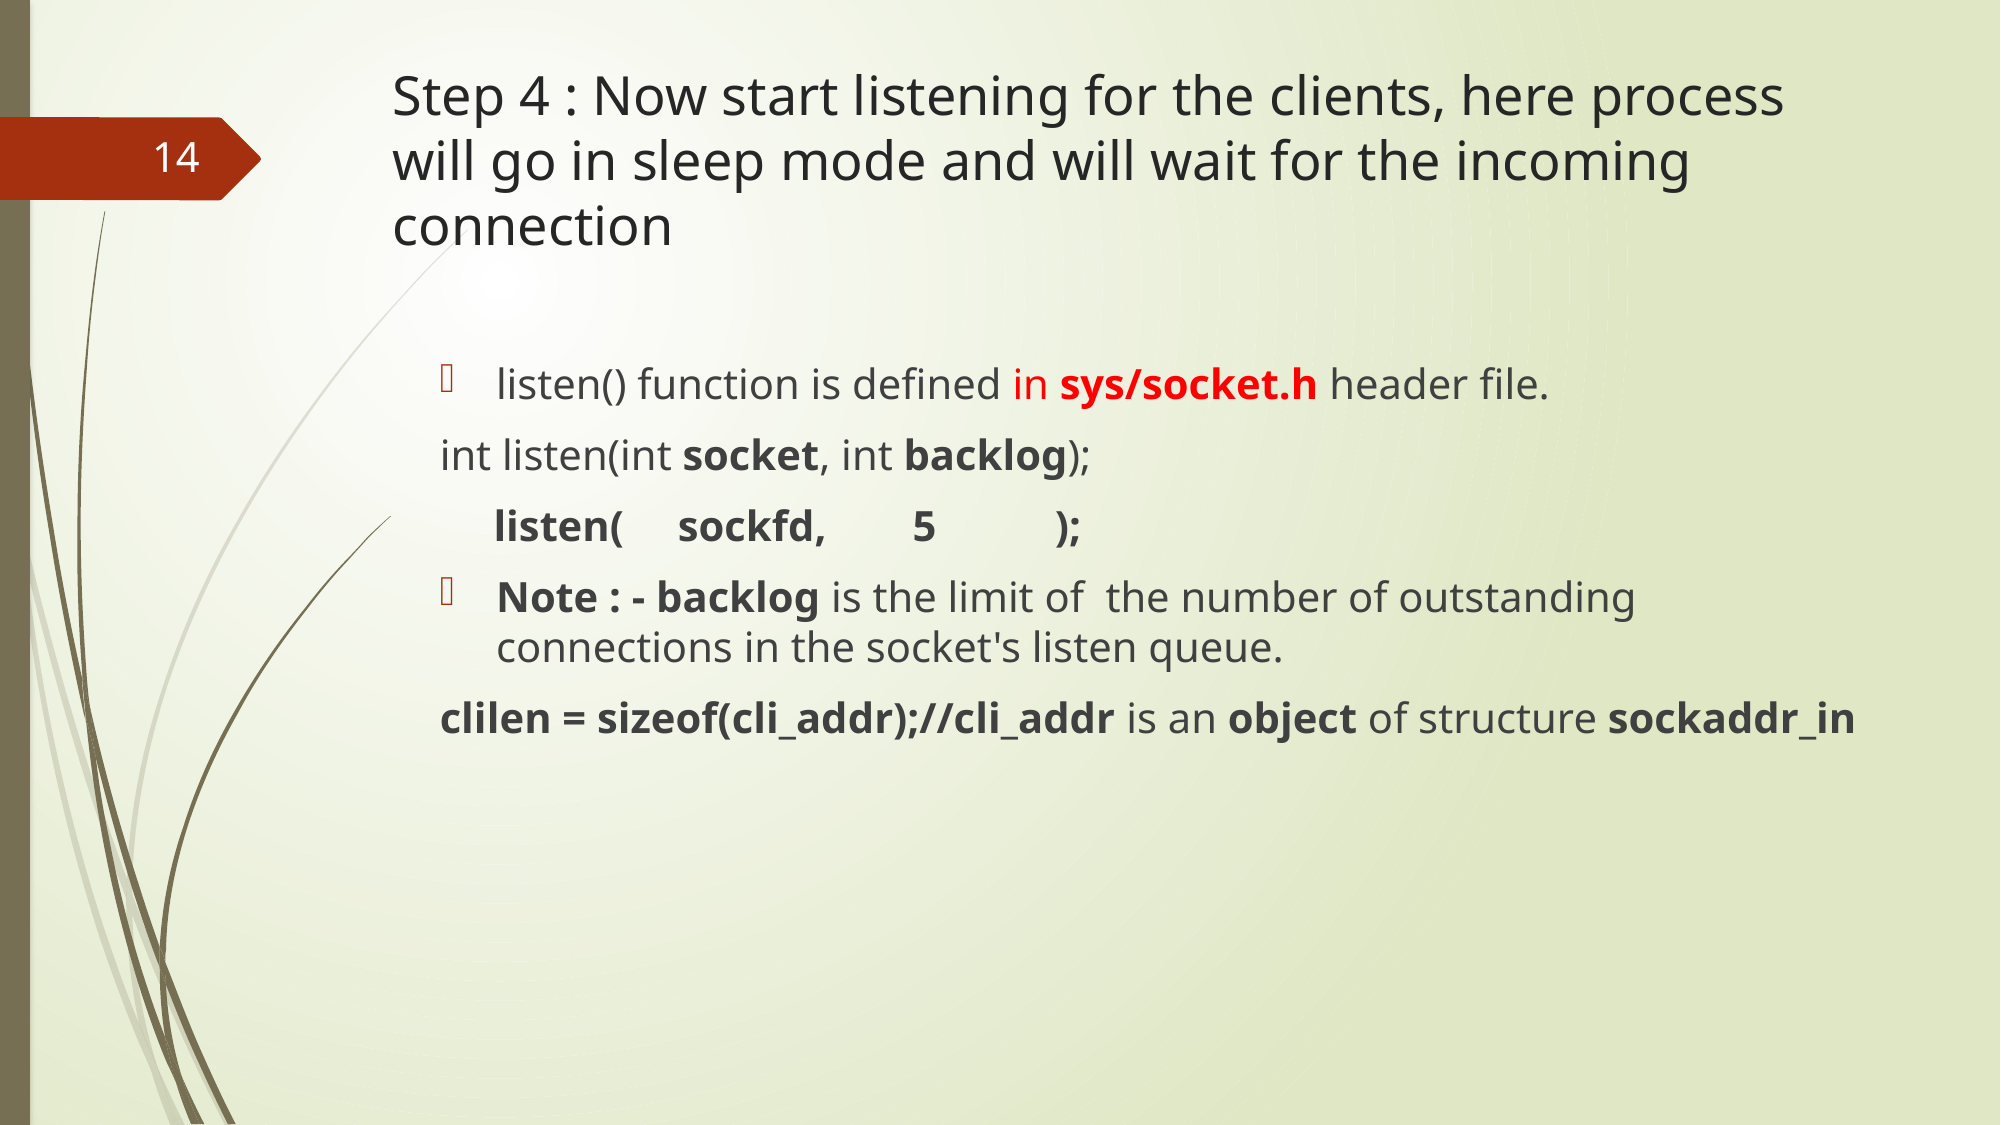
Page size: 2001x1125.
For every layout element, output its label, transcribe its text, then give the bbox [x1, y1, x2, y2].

slide_number 14 [87, 129, 216, 190]
title Step 4 : Now start listening for the clients, here process will go in sleep mode and will wait for the incoming connection [377, 54, 1840, 265]
list listen() function is defined in sys/socket.h header file. int listen(int socket, int backlog); listen( sockfd, 5 ); Note : - backlog is the limit of the number of outstanding connections in the socket's listen queue. clilen = sizeof(cli_addr);//cli_addr is an object of structure sockaddr_in [424, 350, 1888, 970]
